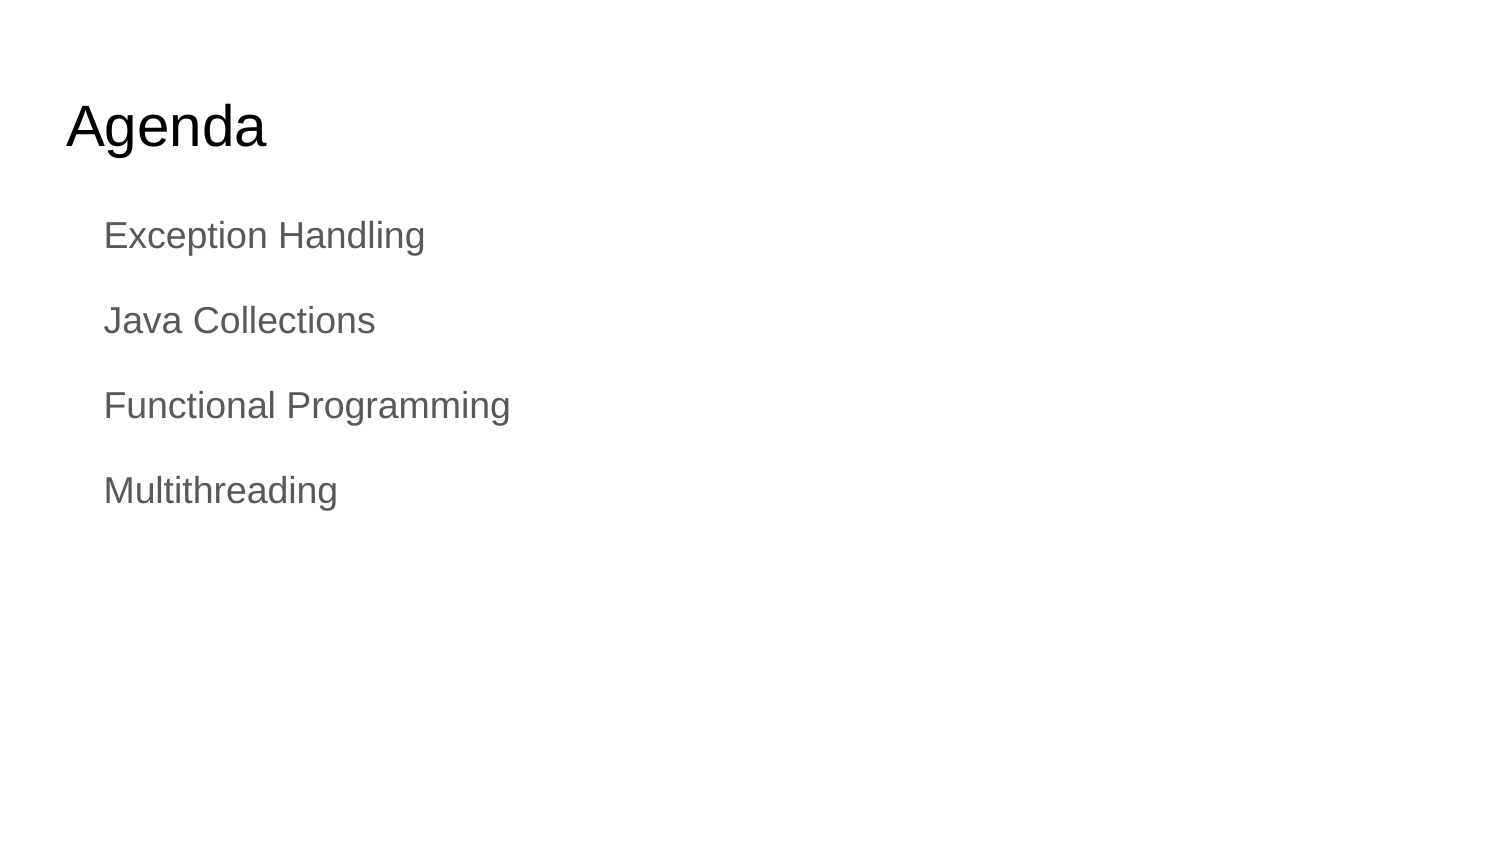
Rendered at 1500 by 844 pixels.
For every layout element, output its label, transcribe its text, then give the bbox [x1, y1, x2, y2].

title Agenda [51, 72, 1449, 167]
list Exception Handling Java Collections Functional Programming Multithreading [51, 189, 1449, 750]
